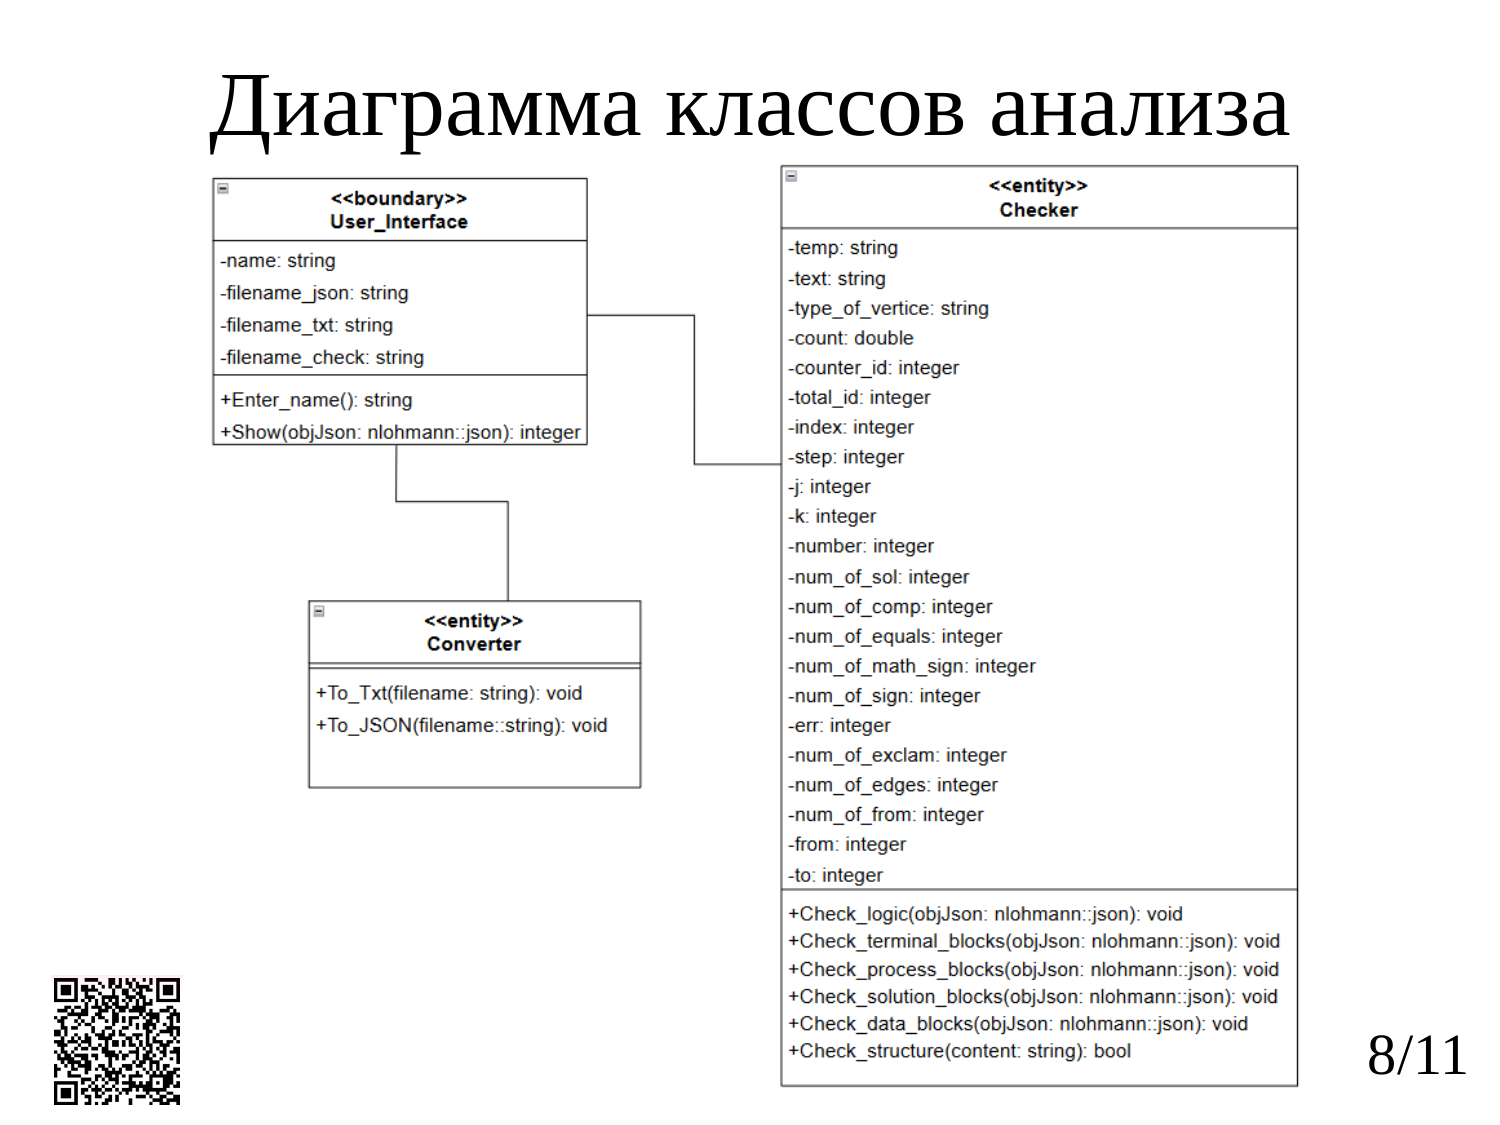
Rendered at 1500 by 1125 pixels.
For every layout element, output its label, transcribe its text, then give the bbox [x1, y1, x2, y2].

picture [51, 975, 184, 1107]
picture [194, 160, 1328, 1095]
title Диаграмма классов анализа [76, 4, 1427, 192]
text_box 8/11 [1353, 1008, 1485, 1094]
